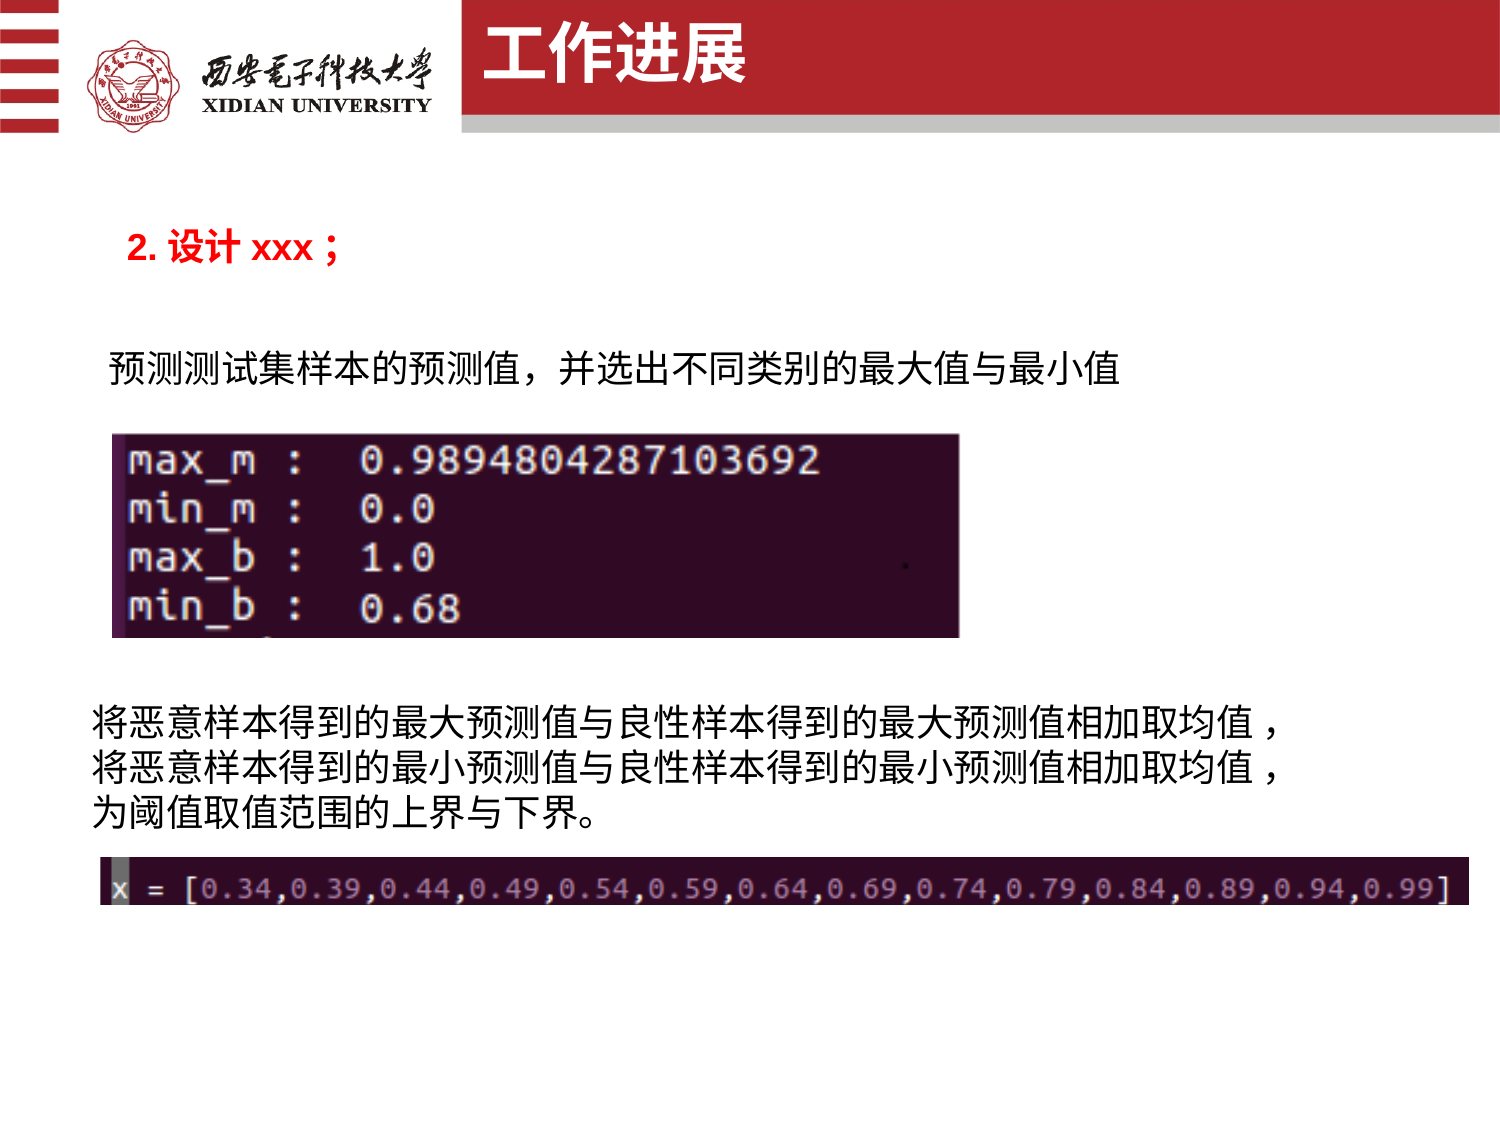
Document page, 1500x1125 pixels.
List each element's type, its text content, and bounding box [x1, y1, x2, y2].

text_box 工作进展 [466, 3, 1105, 179]
text_box 将恶意样本得到的最大预测值与良性样本得到的最大预测值相加取均值 ，将恶意样本得到的最小预测值与良性样本得到的最小预测值相加取均值 ， 为阈值取值范围的上界与下界。 [76, 691, 1341, 842]
picture [0, 0, 1500, 1125]
text_box 2.设计xxx； [112, 215, 635, 276]
text_box 预测测试集样本的预测值，并选出不同类别的最大值与最小值 [93, 337, 1136, 398]
